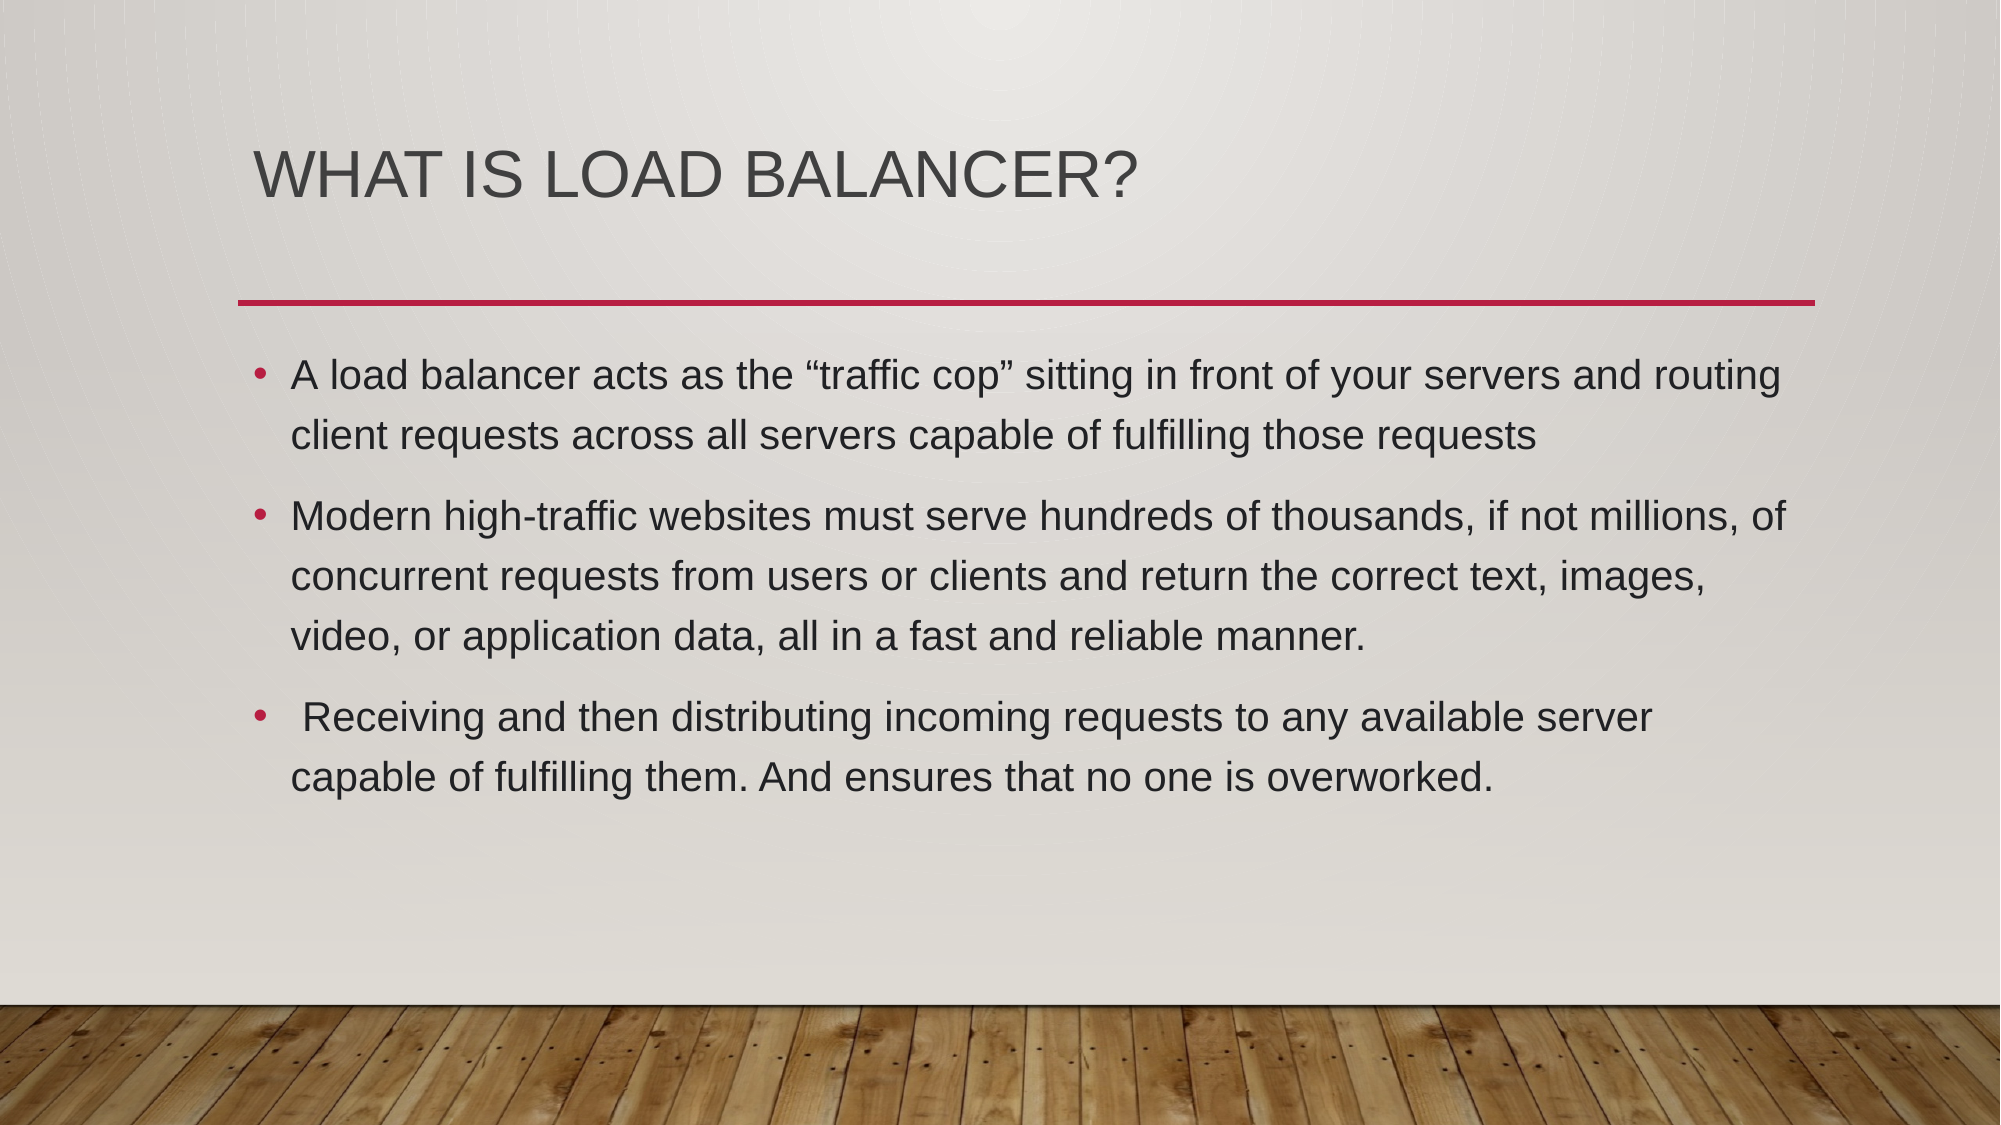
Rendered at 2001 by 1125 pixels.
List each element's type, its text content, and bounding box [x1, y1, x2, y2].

list A load balancer acts as the “traffic cop” sitting in front of your servers and routing client requests across all servers capable of fulfilling those requests Modern high‑traffic websites must serve hundreds of thousands, if not millions, of concurrent requests from users or clients and return the correct text, images, video, or application data, all in a fast and reliable manner. Receiving and then distributing incoming requests to any available server capable of fulfilling them. And ensures that no one is overworked. [238, 330, 1814, 897]
picture [0, 1005, 2000, 1125]
title what is load balancer? [238, 131, 1814, 305]
